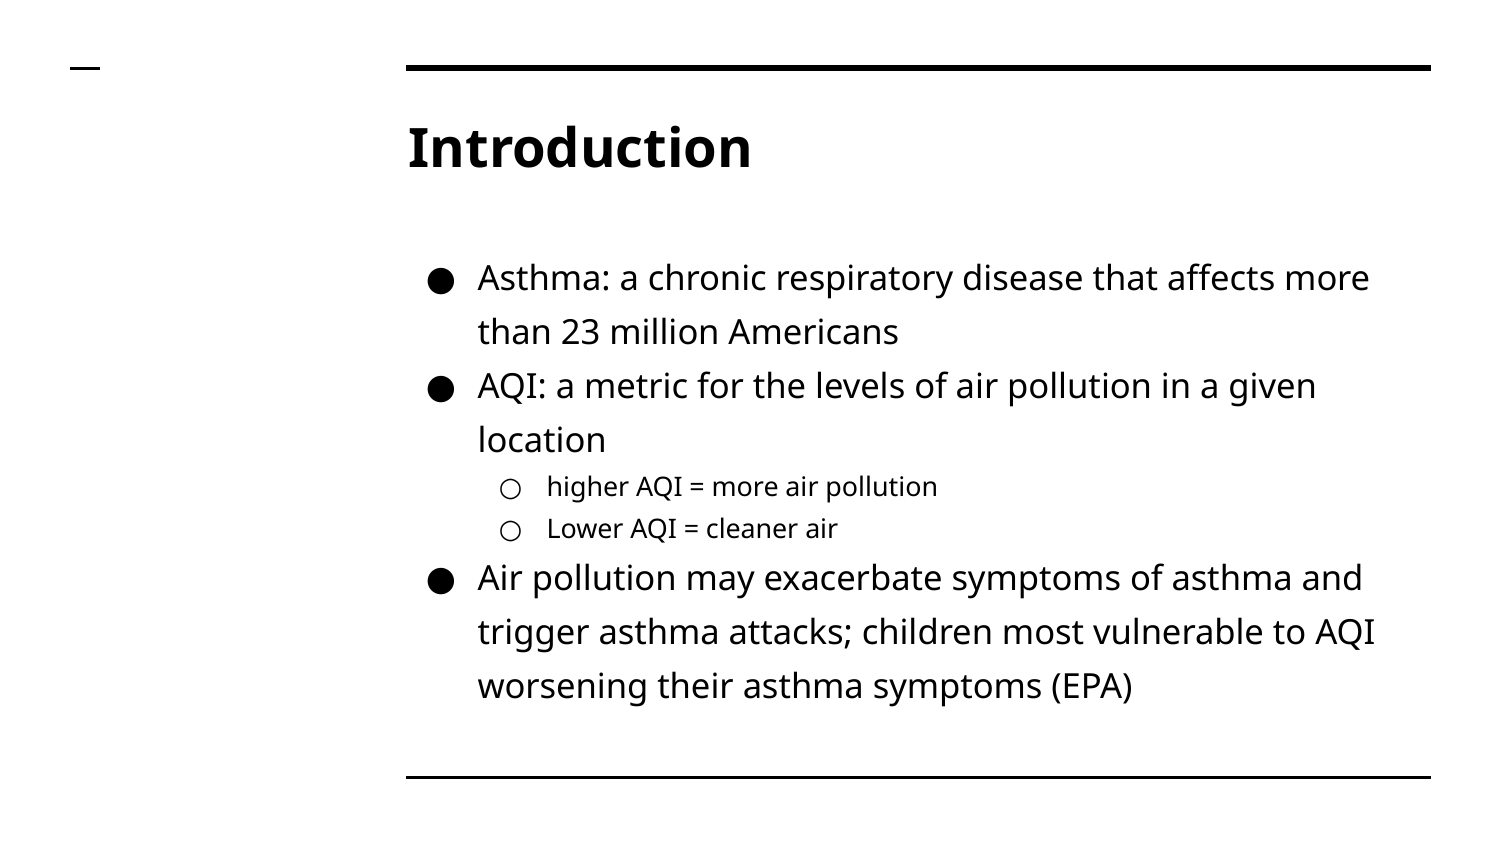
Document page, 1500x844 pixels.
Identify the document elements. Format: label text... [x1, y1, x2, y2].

list Asthma: a chronic respiratory disease that affects more than 23 million Americans AQI: a metric for the levels of air pollution in a given location higher AQI = more air pollution Lower AQI = cleaner air Air pollution may exacerbate symptoms of asthma and trigger asthma attacks; children most vulnerable to AQI worsening their asthma symptoms (EPA) [393, 231, 1431, 728]
title Introduction [393, 94, 1431, 199]
